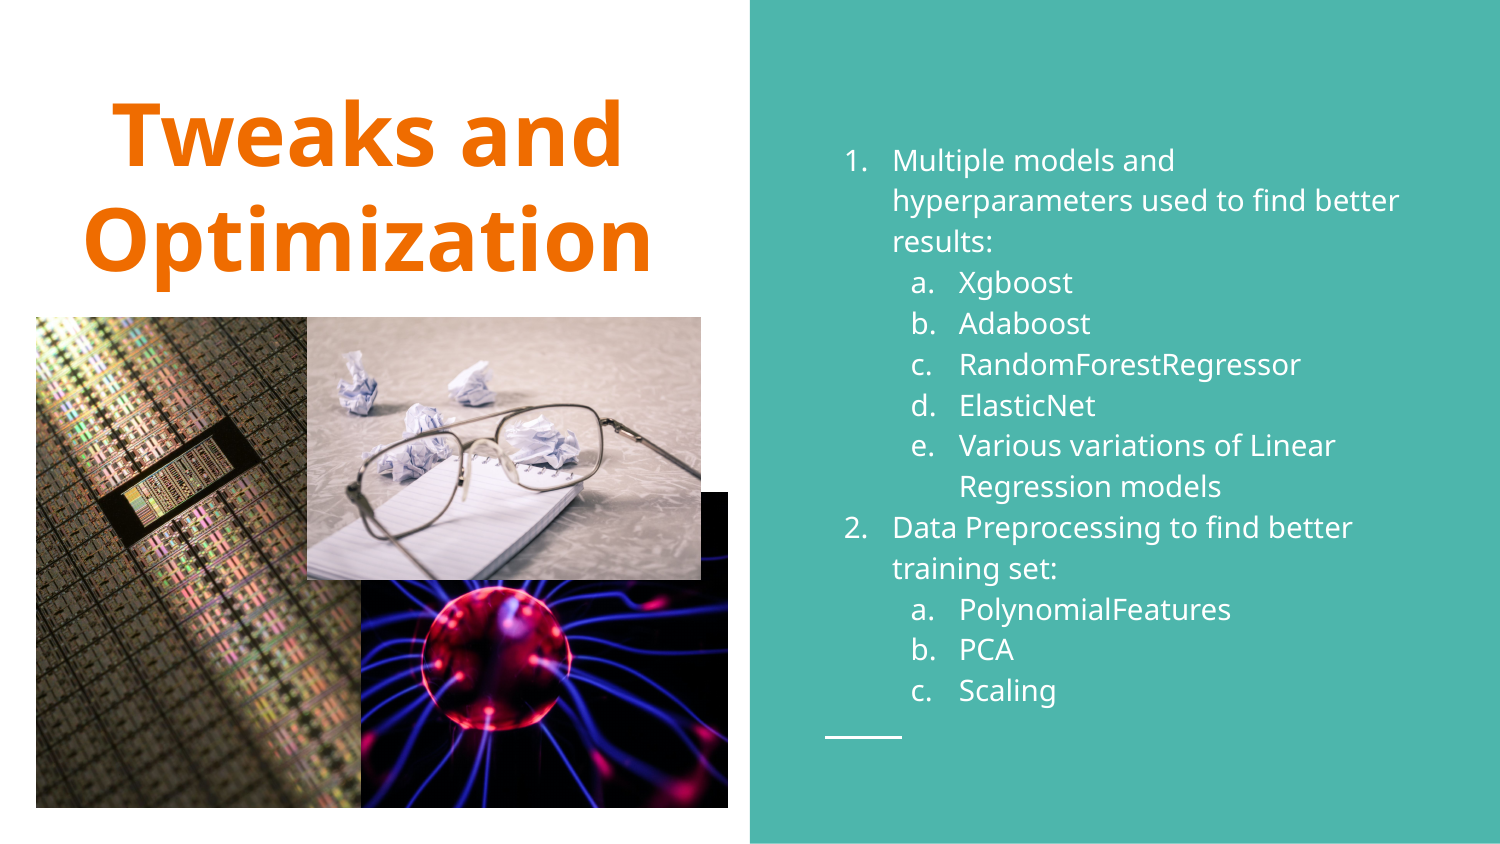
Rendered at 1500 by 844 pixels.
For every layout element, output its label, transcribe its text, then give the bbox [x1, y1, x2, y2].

title Tweaks and Optimization [36, 61, 701, 305]
picture [36, 317, 728, 808]
list Multiple models and hyperparameters used to find better results: Xgboost Adaboost RandomForestRegressor ElasticNet Various variations of Linear Regression models Data Preprocessing to find better training set: PolynomialFeatures PCA Scaling [810, 118, 1440, 725]
